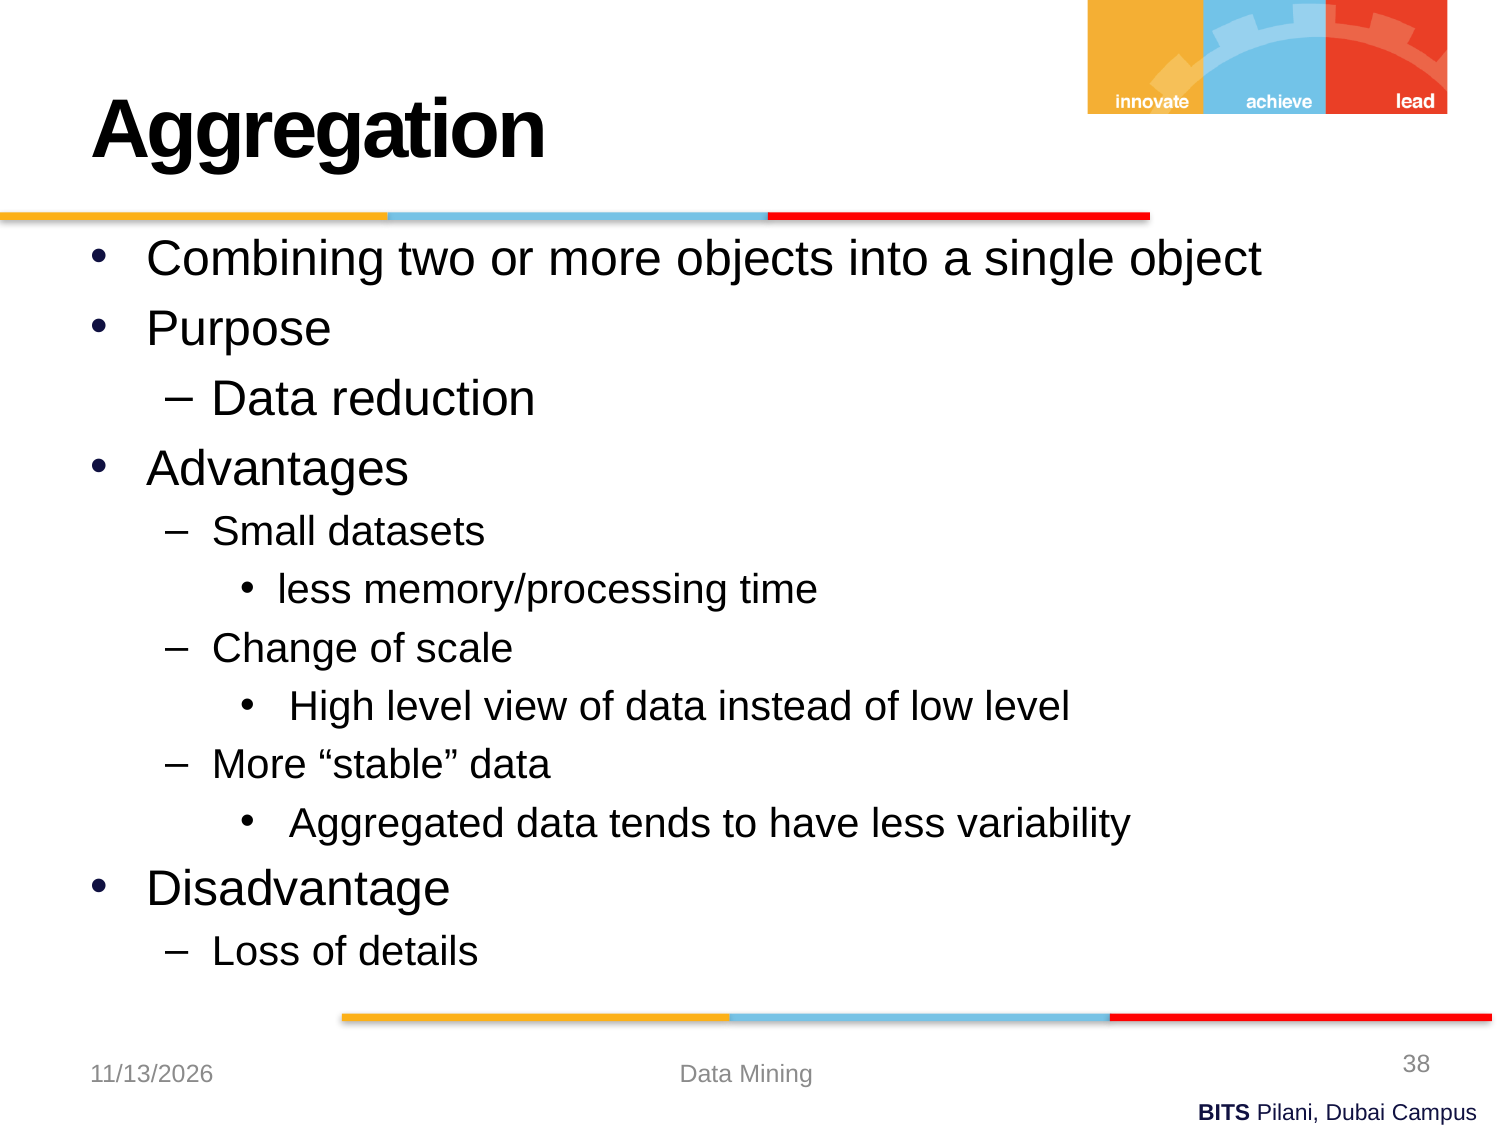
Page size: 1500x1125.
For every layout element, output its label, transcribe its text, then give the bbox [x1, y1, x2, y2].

list Combining two or more objects into a single object Purpose Data reduction Advantages Small datasets less memory/processing time Change of scale High level view of data instead of low level More “stable” data Aggregated data tends to have less variability Disadvantage Loss of details [75, 218, 1425, 961]
picture [1087, 0, 1448, 114]
footer Data Mining [512, 1042, 988, 1103]
title Aggregation [75, 30, 1063, 219]
slide_number 38 [1095, 1032, 1446, 1093]
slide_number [75, 1042, 425, 1103]
